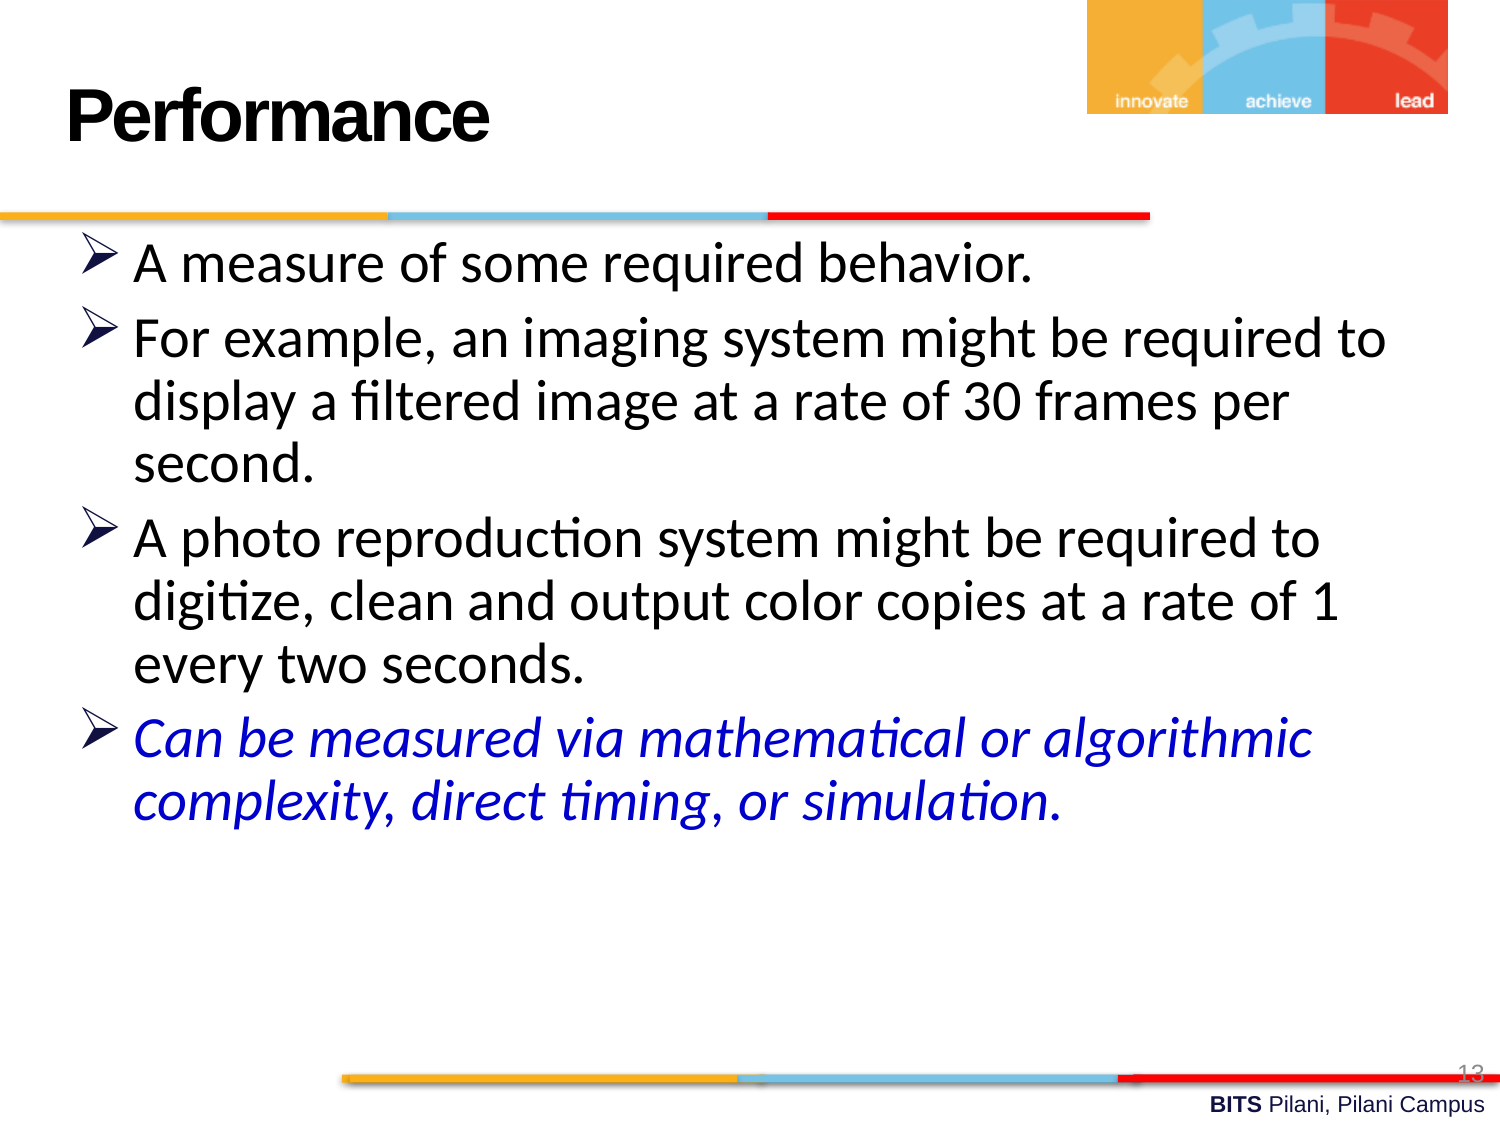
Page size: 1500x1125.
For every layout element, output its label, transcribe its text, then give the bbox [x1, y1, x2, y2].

slide_number 13 [1149, 1042, 1500, 1103]
list A measure of some required behavior. For example, an imaging system might be required to display a filtered image at a rate of 30 frames per second. A photo reproduction system might be required to digitize, clean and output color copies at a rate of 1 every two seconds. Can be measured via mathematical or algorithmic complexity, direct timing, or simulation. [62, 224, 1451, 1063]
picture [1087, 0, 1448, 114]
list Performance [49, 24, 1088, 213]
